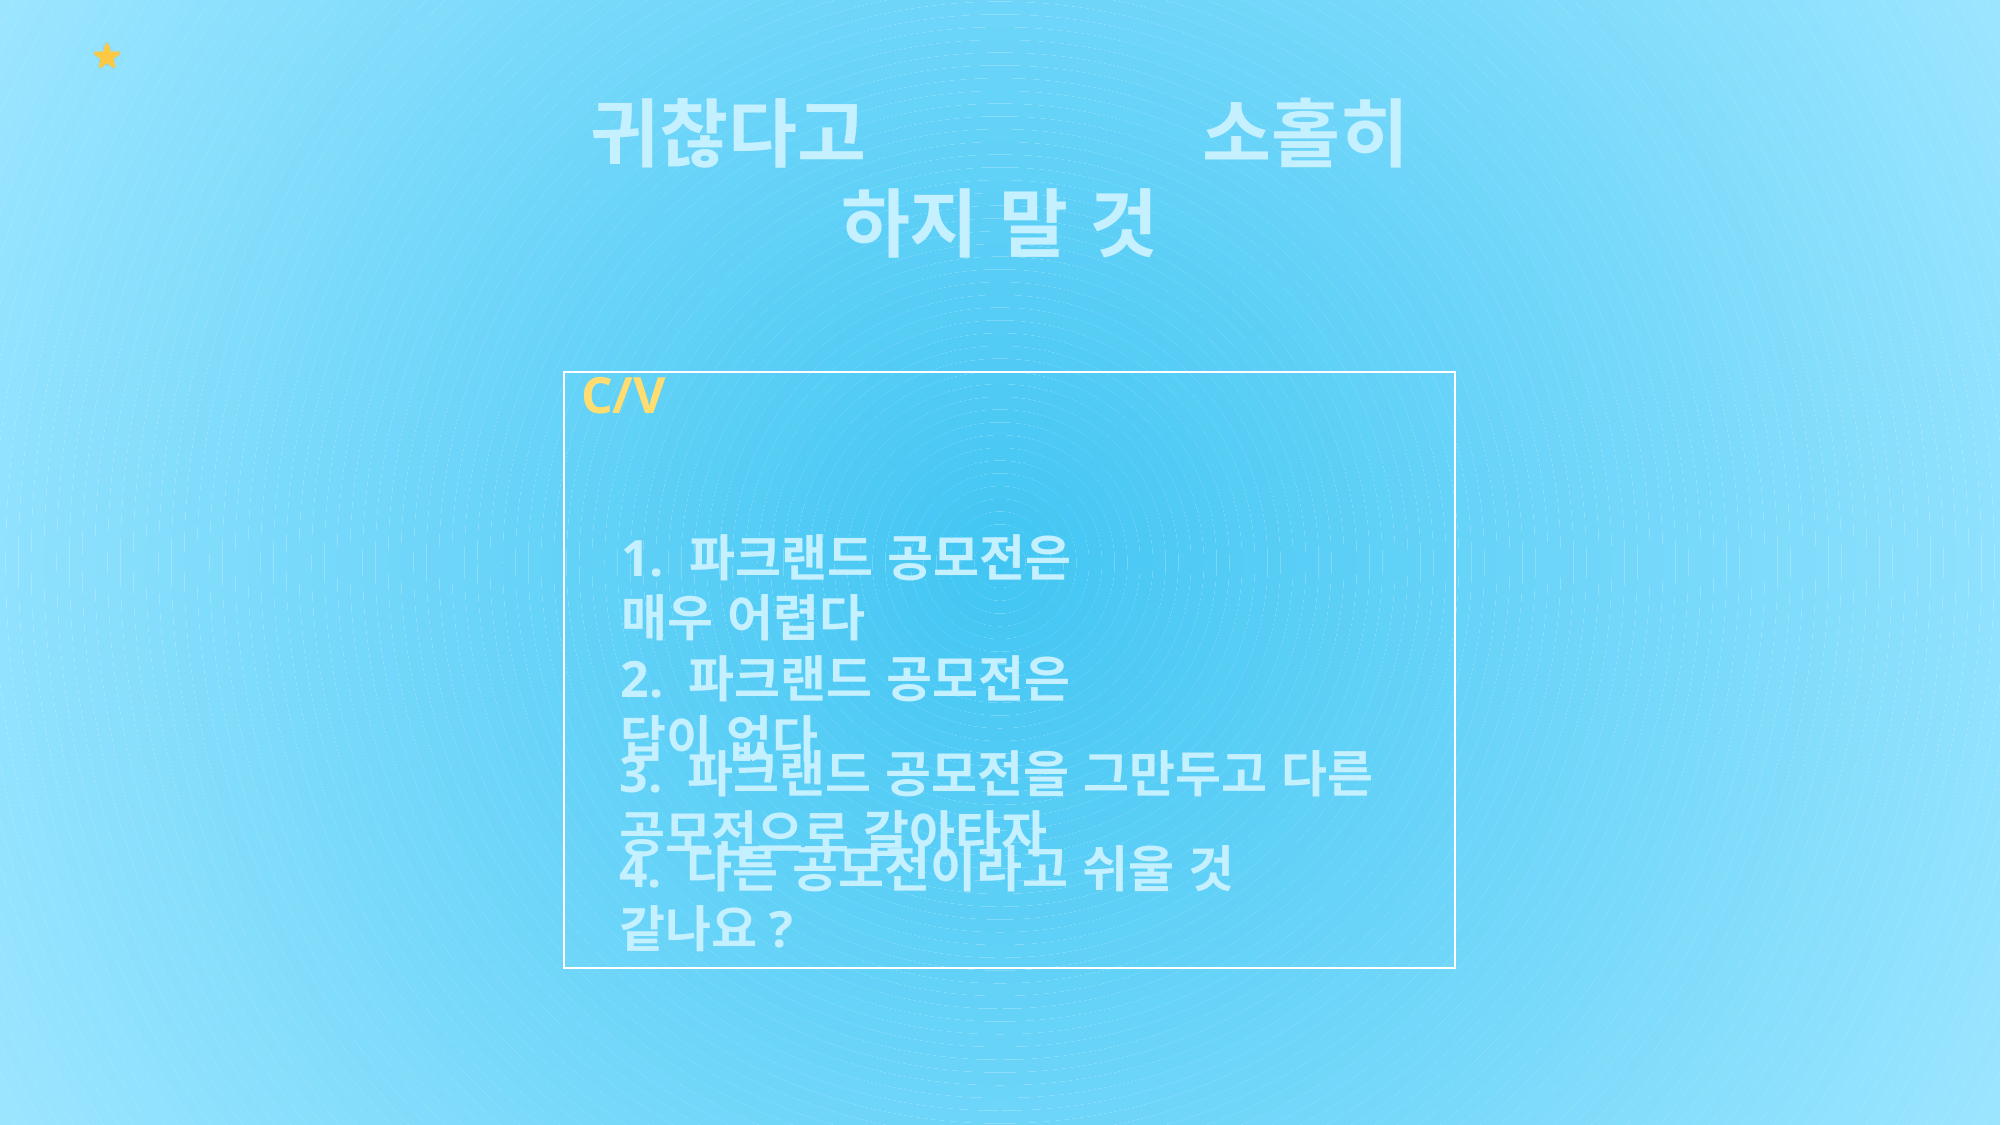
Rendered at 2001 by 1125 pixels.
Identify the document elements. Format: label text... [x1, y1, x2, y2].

text_box 귀찮다고 “단축키” 소홀히 하지 말 것 [545, 78, 1455, 274]
text_box 고양이체 + 윤곽선 + 색깔까지 한번에 바꿀 수 있음? [589, 398, 1455, 533]
text_box 예제2. Ctrl + Shift + C/V [566, 296, 1124, 491]
text_box [563, 371, 1456, 969]
text_box 2. 파크랜드 공모전은 답이 없다 [605, 639, 1163, 735]
text_box 4. 다른 공모전이라고 쉬울 것 같나요? [604, 830, 1255, 966]
text_box 3. 파크랜드 공모전을 그만두고 다른 공모전으로 갈아타자 [605, 735, 1442, 870]
text_box 1. 파크랜드 공모전은 매우 어렵다 [606, 533, 1164, 654]
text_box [8, 0, 196, 86]
